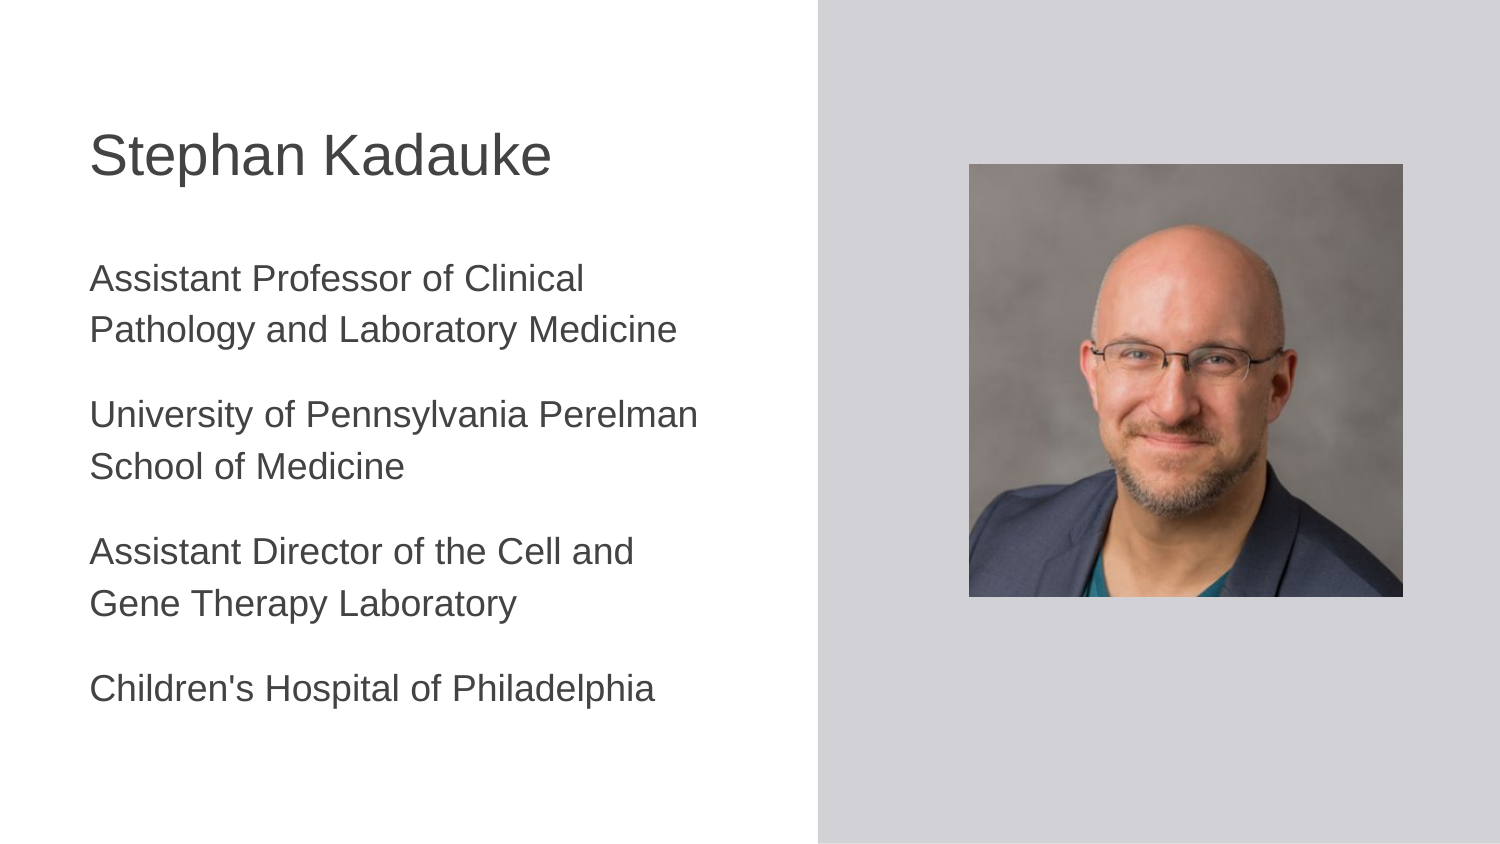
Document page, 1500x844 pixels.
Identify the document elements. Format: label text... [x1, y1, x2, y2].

list Assistant Professor of Clinical Pathology and Laboratory Medicine University of Pennsylvania Perelman School of Medicine Assistant Director of the Cell and Gene Therapy Laboratory Children's Hospital of Philadelphia [74, 231, 728, 740]
title Stephan Kadauke [74, 101, 728, 231]
picture [969, 164, 1403, 598]
